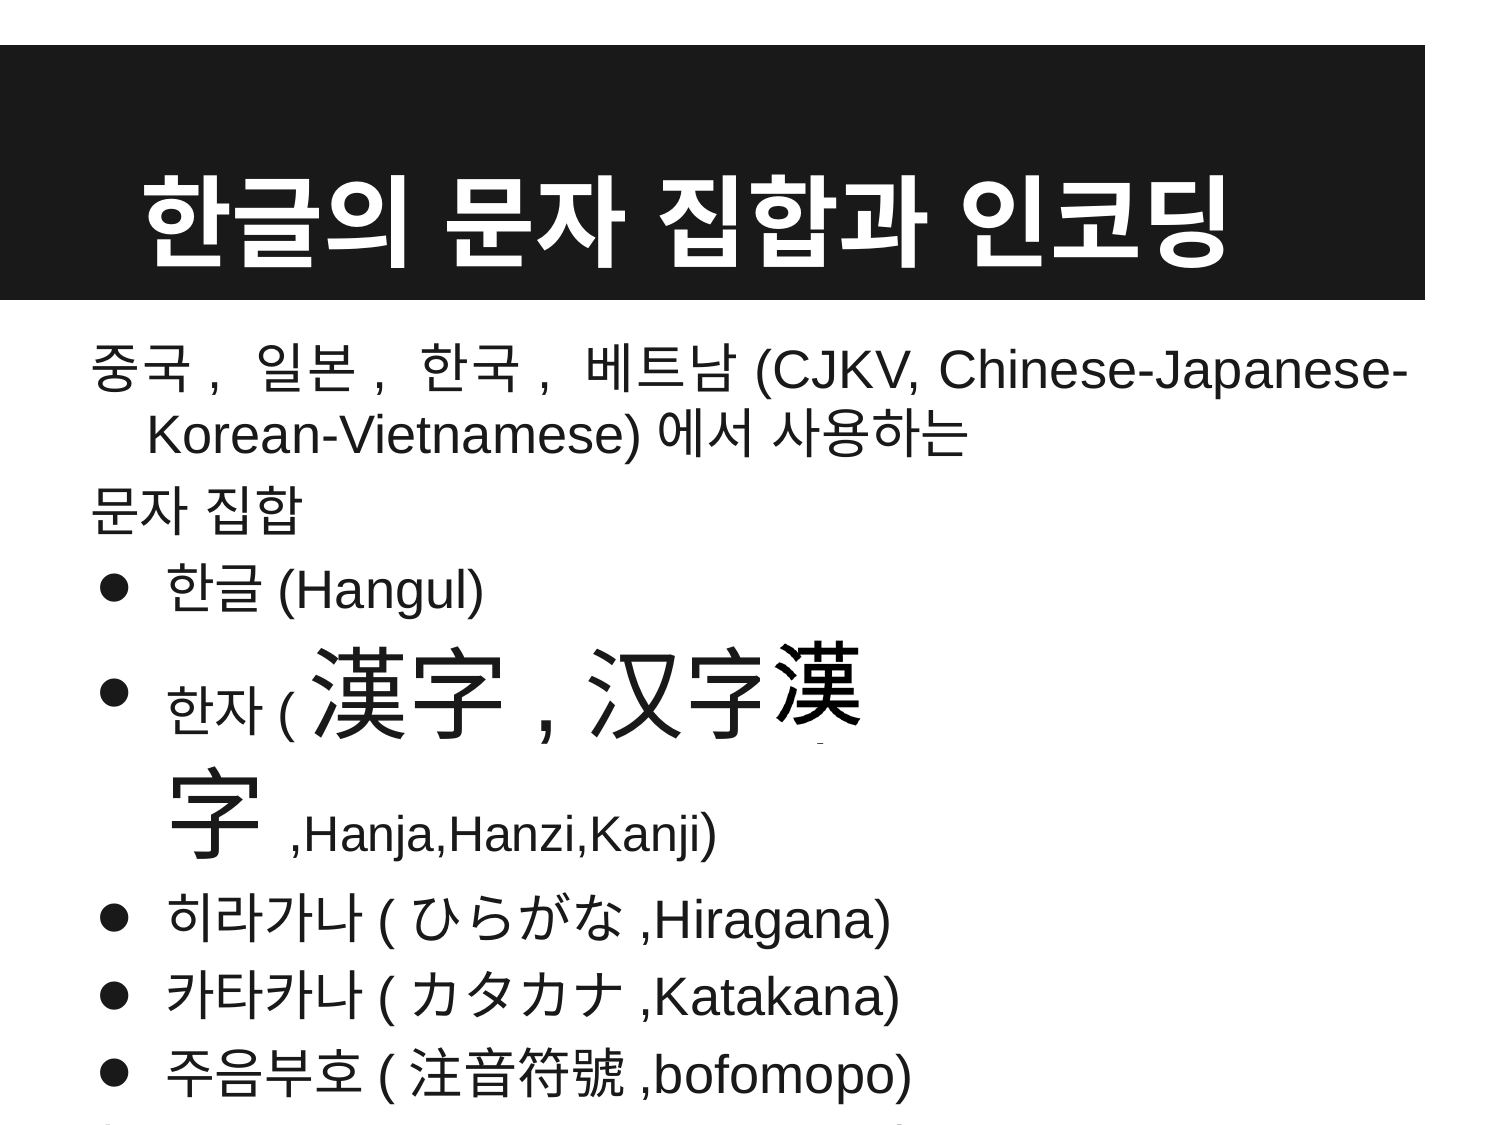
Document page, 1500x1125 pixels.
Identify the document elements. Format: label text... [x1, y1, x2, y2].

title 한글의 문자 집합과 인코딩 [75, 76, 1425, 295]
text_box [760, 629, 874, 743]
list 중국, 일본, 한국, 베트남(CJKV, Chinese-Japanese-Korean-Vietnamese)에서 사용하는 문자 집합 한글(Hangul) 한자(漢字,汉字, 字,Hanja,Hanzi,Kanji) 히라가나(ひらがな,Hiragana) 카타카나(カタカナ,Katakana) 주음부호(注音符號,bofomopo) 확장 ASCII 코드로 이 모두를 처리할 수 없다. 어떻게????? [75, 319, 1425, 1125]
